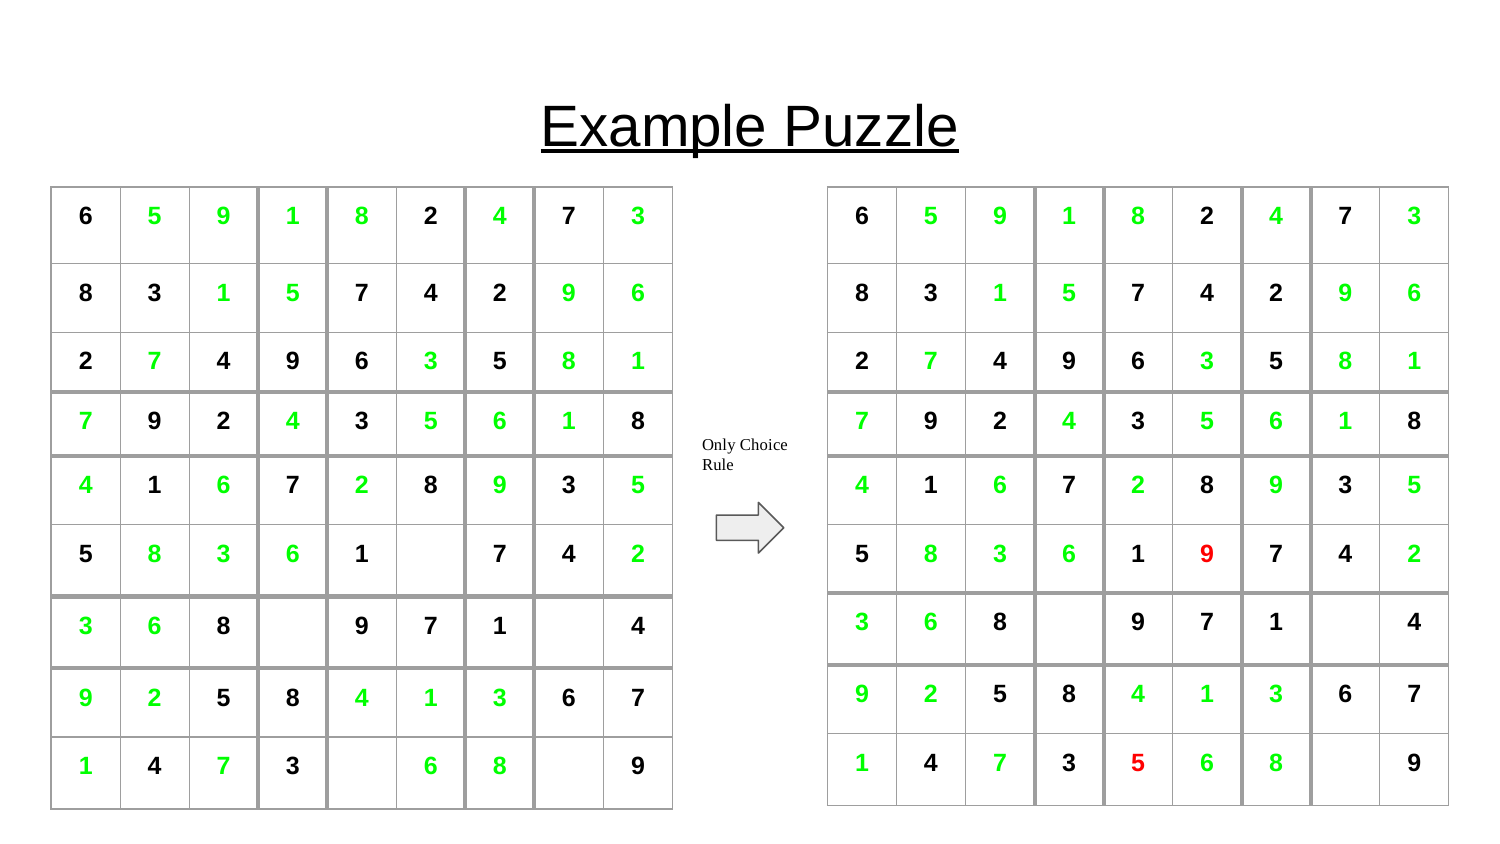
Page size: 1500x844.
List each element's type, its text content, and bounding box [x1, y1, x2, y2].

table_cell 6 [467, 394, 532, 454]
table_header 7 [536, 188, 603, 263]
table_cell 1 [1173, 667, 1240, 733]
table_cell 5 [604, 458, 672, 524]
table_header 3 [604, 188, 672, 263]
table_cell 2 [604, 525, 672, 594]
table_header 3 [1380, 188, 1448, 263]
table_header 5 [121, 188, 189, 263]
table_cell 4 [604, 599, 672, 666]
text_box [716, 502, 784, 554]
table_cell 4 [1037, 394, 1102, 454]
table_cell 3 [190, 525, 256, 594]
table_cell 4 [52, 458, 120, 524]
table_cell 3 [1244, 667, 1309, 733]
table_cell 9 [1380, 734, 1448, 805]
table_cell 5 [190, 670, 256, 736]
table_cell 1 [1313, 394, 1379, 454]
table_cell 2 [190, 394, 256, 454]
table_cell 7 [52, 394, 120, 454]
table_header 8 [329, 188, 396, 263]
table_cell 6 [260, 525, 325, 594]
table_cell 9 [52, 670, 120, 736]
table_cell 2 [121, 670, 189, 736]
table_cell 3 [1313, 458, 1379, 524]
table_cell 1 [966, 264, 1033, 332]
table_cell 1 [121, 458, 189, 524]
table_cell 7 [604, 670, 672, 736]
table_cell 6 [329, 333, 396, 390]
table_cell 7 [329, 264, 396, 332]
table_cell 7 [467, 525, 532, 594]
table_cell 7 [966, 734, 1033, 805]
table_cell 4 [897, 734, 965, 805]
table_cell 6 [536, 670, 603, 736]
table_cell 1 [1380, 333, 1448, 390]
table_cell 6 [1244, 394, 1309, 454]
table_cell 4 [966, 333, 1033, 390]
table_cell 5 [1106, 734, 1172, 805]
table_header 1 [260, 188, 325, 263]
table_cell 5 [1037, 264, 1102, 332]
table_cell 8 [397, 458, 463, 524]
table_header 9 [966, 188, 1033, 263]
table_cell 3 [1106, 394, 1172, 454]
table_cell 6 [966, 458, 1033, 524]
table_cell 9 [897, 394, 965, 454]
table_header 2 [1173, 188, 1240, 263]
table_cell 7 [1244, 525, 1309, 591]
table_cell 3 [467, 670, 532, 736]
table_cell 1 [604, 333, 672, 390]
table_cell 3 [121, 264, 189, 332]
table_cell 1 [1106, 525, 1172, 591]
table_cell 6 [897, 595, 965, 663]
table_cell 4 [121, 738, 189, 808]
table_header 6 [52, 188, 120, 263]
table_cell 3 [260, 738, 325, 808]
table_cell 6 [397, 738, 463, 808]
table_cell 9 [1173, 525, 1240, 591]
table_cell 1 [190, 264, 256, 332]
table_cell 1 [897, 458, 965, 524]
table_cell 4 [536, 525, 603, 594]
table_cell 7 [260, 458, 325, 524]
table_cell 7 [121, 333, 189, 390]
table_cell 1 [536, 394, 603, 454]
table_cell 8 [52, 264, 120, 332]
table_cell [1313, 734, 1379, 805]
table_cell 1 [1244, 595, 1309, 663]
table_header 9 [190, 188, 256, 263]
table_cell 9 [828, 667, 896, 733]
table_cell 9 [1106, 595, 1172, 663]
table_cell 9 [121, 394, 189, 454]
table_cell 2 [467, 264, 532, 332]
table_cell 8 [467, 738, 532, 808]
table_cell 8 [1173, 458, 1240, 524]
table_cell 8 [536, 333, 603, 390]
table_header 4 [1244, 188, 1309, 263]
table_cell 8 [897, 525, 965, 591]
table_cell 2 [1380, 525, 1448, 591]
table_cell 1 [52, 738, 120, 808]
table_cell 8 [1037, 667, 1102, 733]
table_cell 5 [1173, 394, 1240, 454]
table_cell 4 [260, 394, 325, 454]
table_cell 5 [467, 333, 532, 390]
table_cell 1 [329, 525, 396, 594]
table_cell 6 [1173, 734, 1240, 805]
table_cell 4 [1313, 525, 1379, 591]
table_cell 3 [397, 333, 463, 390]
table_cell 3 [828, 595, 896, 663]
table_cell 7 [828, 394, 896, 454]
table_cell 8 [828, 264, 896, 332]
table_cell 8 [604, 394, 672, 454]
table_cell 1 [467, 599, 532, 666]
table_cell 2 [329, 458, 396, 524]
table_cell 7 [1173, 595, 1240, 663]
table_cell 3 [329, 394, 396, 454]
table_cell 5 [1244, 333, 1309, 390]
table_cell 6 [190, 458, 256, 524]
table_cell [536, 738, 603, 808]
table_cell 6 [1313, 667, 1379, 733]
table_cell 4 [828, 458, 896, 524]
table_header 7 [1313, 188, 1379, 263]
table_cell 4 [190, 333, 256, 390]
table_cell [329, 738, 396, 808]
table_cell 8 [190, 599, 256, 666]
table_cell 1 [397, 670, 463, 736]
table_cell 4 [1173, 264, 1240, 332]
table_cell 9 [1037, 333, 1102, 390]
table_cell 6 [1106, 333, 1172, 390]
table_header 4 [467, 188, 532, 263]
table_cell 4 [329, 670, 396, 736]
text_box Only Choice Rule [686, 419, 813, 485]
table_cell 4 [397, 264, 463, 332]
table_cell 8 [1313, 333, 1379, 390]
table_cell 7 [1380, 667, 1448, 733]
table_header 8 [1106, 188, 1172, 263]
table_cell 9 [467, 458, 532, 524]
table_cell 6 [1037, 525, 1102, 591]
table_header 5 [897, 188, 965, 263]
table_cell 8 [1380, 394, 1448, 454]
table_cell 7 [1106, 264, 1172, 332]
title Example Puzzle [51, 72, 1449, 167]
table_cell 6 [1380, 264, 1448, 332]
table_cell 4 [1380, 595, 1448, 663]
table_cell 3 [1037, 734, 1102, 805]
table_cell 6 [121, 599, 189, 666]
table_cell 3 [1173, 333, 1240, 390]
table_cell 1 [828, 734, 896, 805]
table_cell 9 [604, 738, 672, 808]
table_cell 7 [897, 333, 965, 390]
table_cell 5 [966, 667, 1033, 733]
table_cell 9 [1244, 458, 1309, 524]
table_header 1 [1037, 188, 1102, 263]
table_cell 9 [536, 264, 603, 332]
table_cell 3 [536, 458, 603, 524]
table_cell 3 [966, 525, 1033, 591]
table_cell 9 [1313, 264, 1379, 332]
table_cell 5 [260, 264, 325, 332]
table_cell [536, 599, 603, 666]
table_cell 2 [1106, 458, 1172, 524]
table_cell [260, 599, 325, 666]
table_cell 8 [1244, 734, 1309, 805]
table_cell 5 [1380, 458, 1448, 524]
table_cell 2 [1244, 264, 1309, 332]
table_cell 2 [52, 333, 120, 390]
table_cell 7 [1037, 458, 1102, 524]
table_cell 6 [604, 264, 672, 332]
table_header 6 [828, 188, 896, 263]
table_cell 7 [190, 738, 256, 808]
table_cell 3 [897, 264, 965, 332]
table_cell 9 [329, 599, 396, 666]
table_cell 4 [1106, 667, 1172, 733]
table_cell 9 [260, 333, 325, 390]
table_cell 5 [397, 394, 463, 454]
table_cell [397, 525, 463, 594]
table_cell 8 [260, 670, 325, 736]
table_cell [1037, 595, 1102, 663]
table_cell 5 [828, 525, 896, 591]
table_cell 2 [897, 667, 965, 733]
table_header 2 [397, 188, 463, 263]
table_cell 3 [52, 599, 120, 666]
table_cell 8 [121, 525, 189, 594]
table_cell 7 [397, 599, 463, 666]
table_cell 8 [966, 595, 1033, 663]
table_cell 2 [966, 394, 1033, 454]
table_cell 5 [52, 525, 120, 594]
table_cell [1313, 595, 1379, 663]
table_cell 2 [828, 333, 896, 390]
